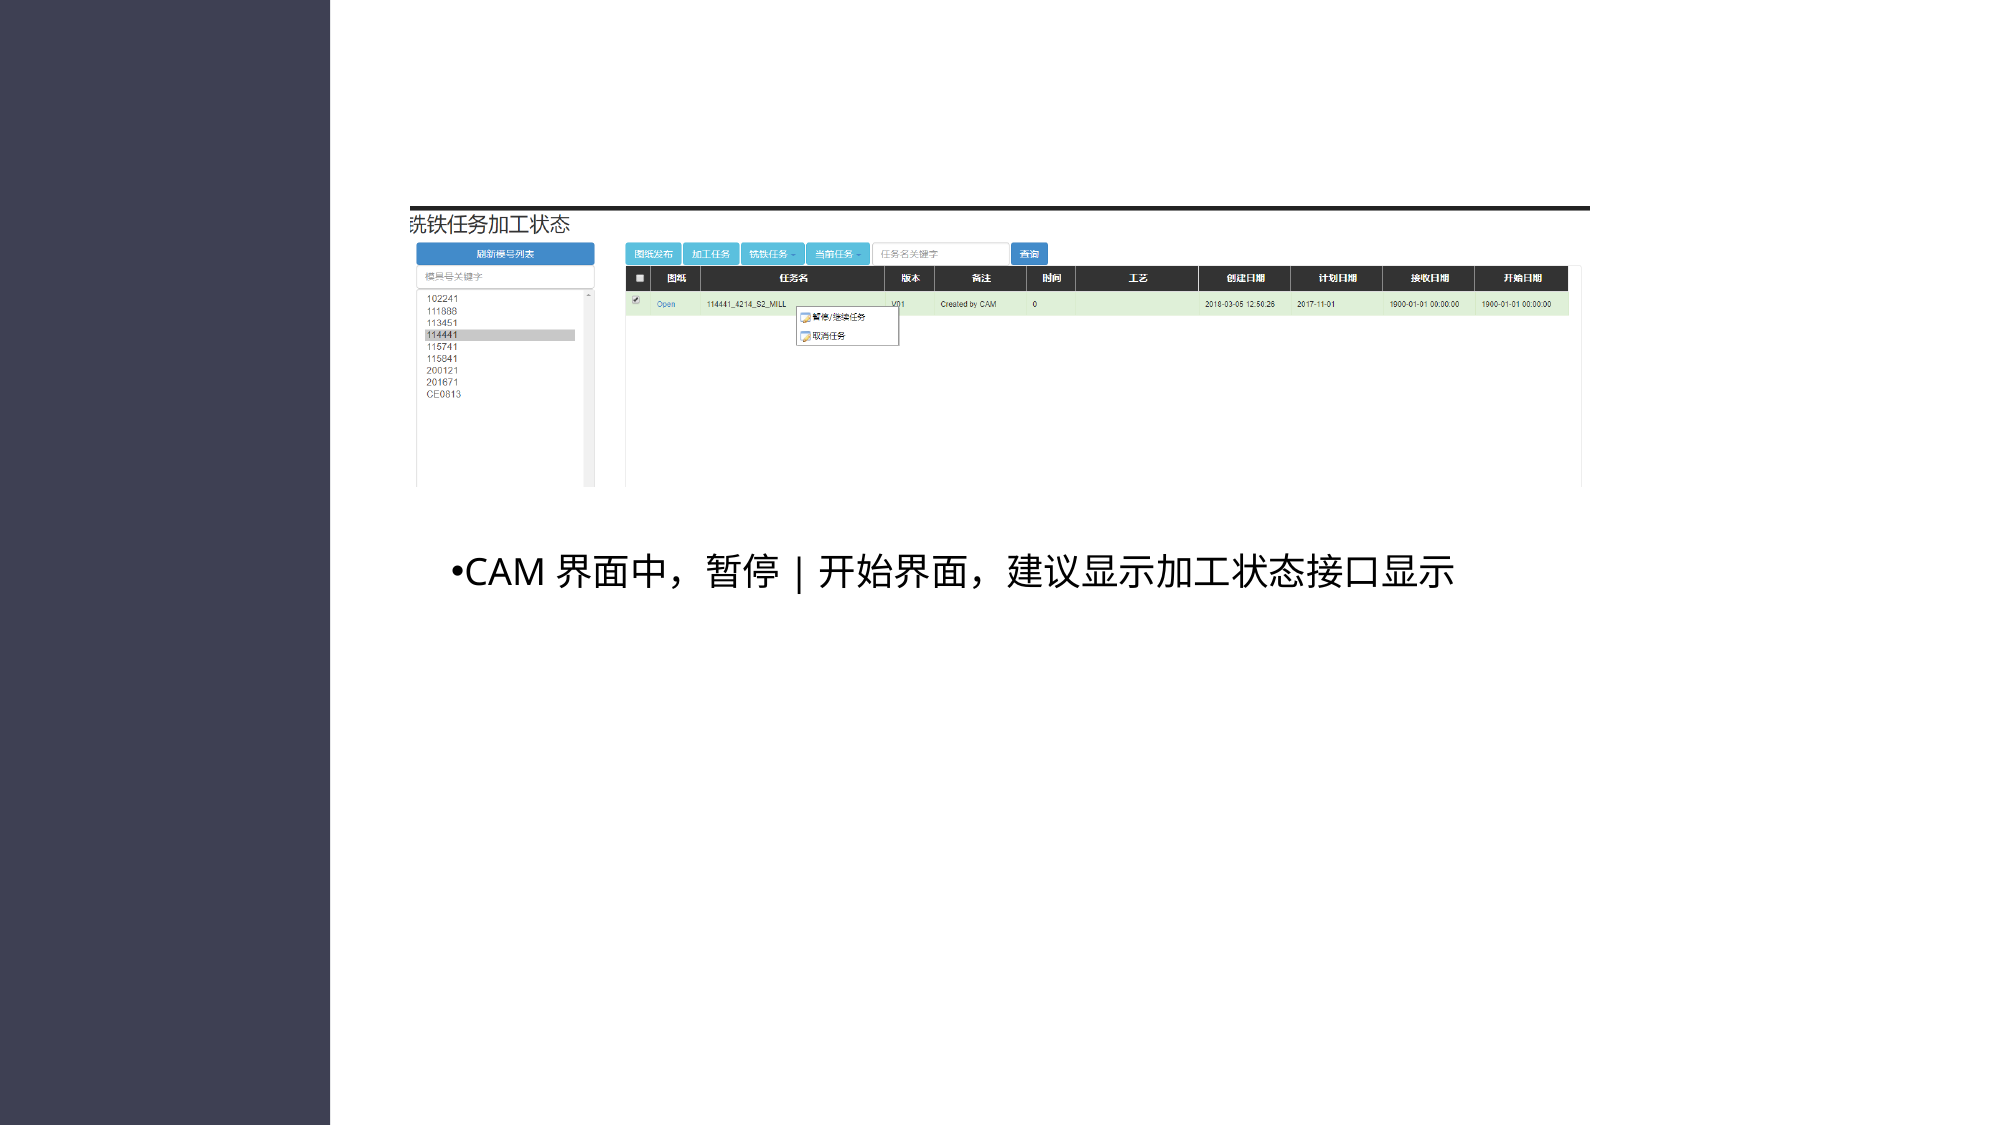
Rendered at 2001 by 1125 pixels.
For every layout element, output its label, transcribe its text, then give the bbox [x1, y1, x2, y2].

text_box CAM界面中，暂停|开始界面，建议显示加工状态接口显示 [436, 545, 1616, 619]
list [410, 206, 1590, 488]
text_box [0, 0, 331, 1125]
